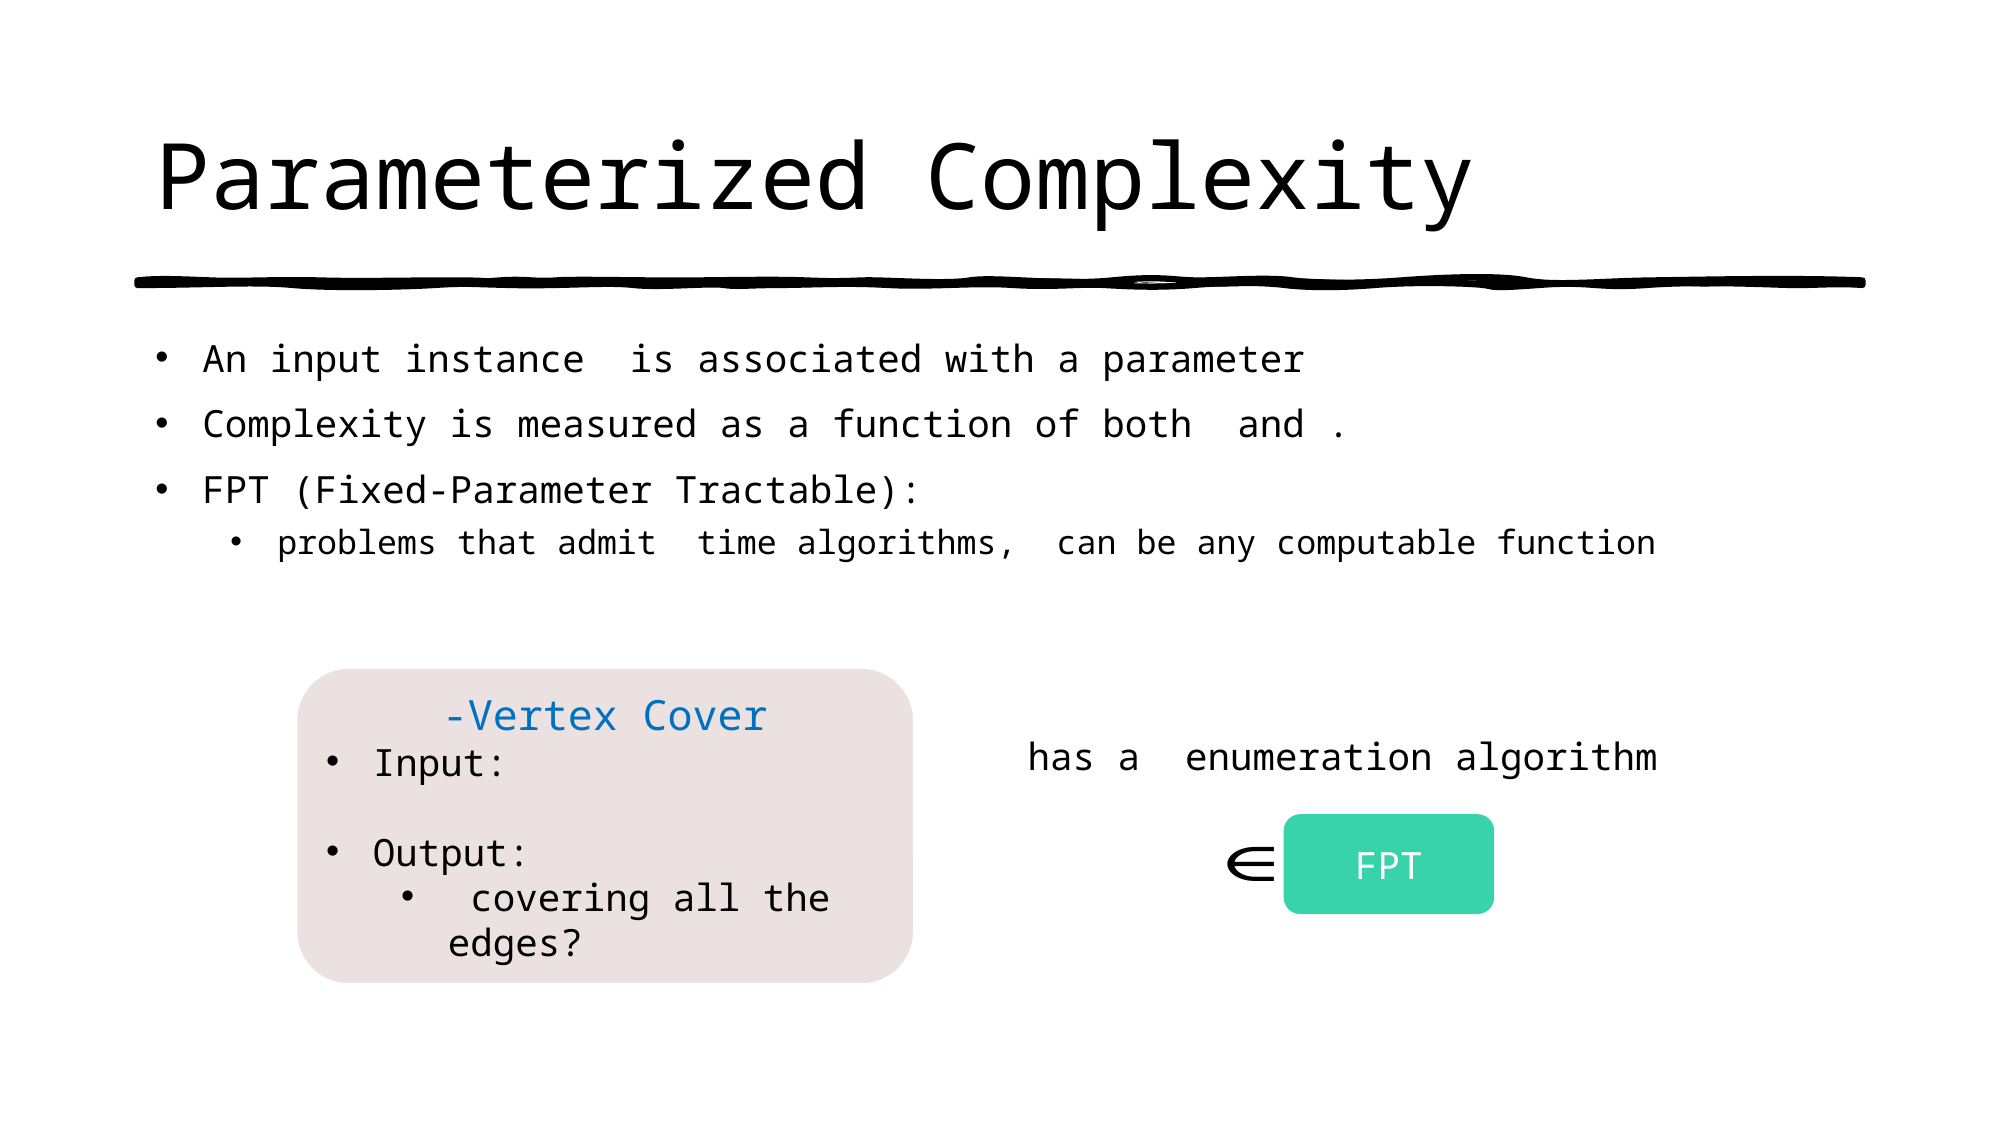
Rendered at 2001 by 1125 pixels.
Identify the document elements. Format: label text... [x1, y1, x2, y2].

text_box FPT [1282, 813, 1496, 916]
title Parameterized Complexity [137, 59, 1863, 278]
